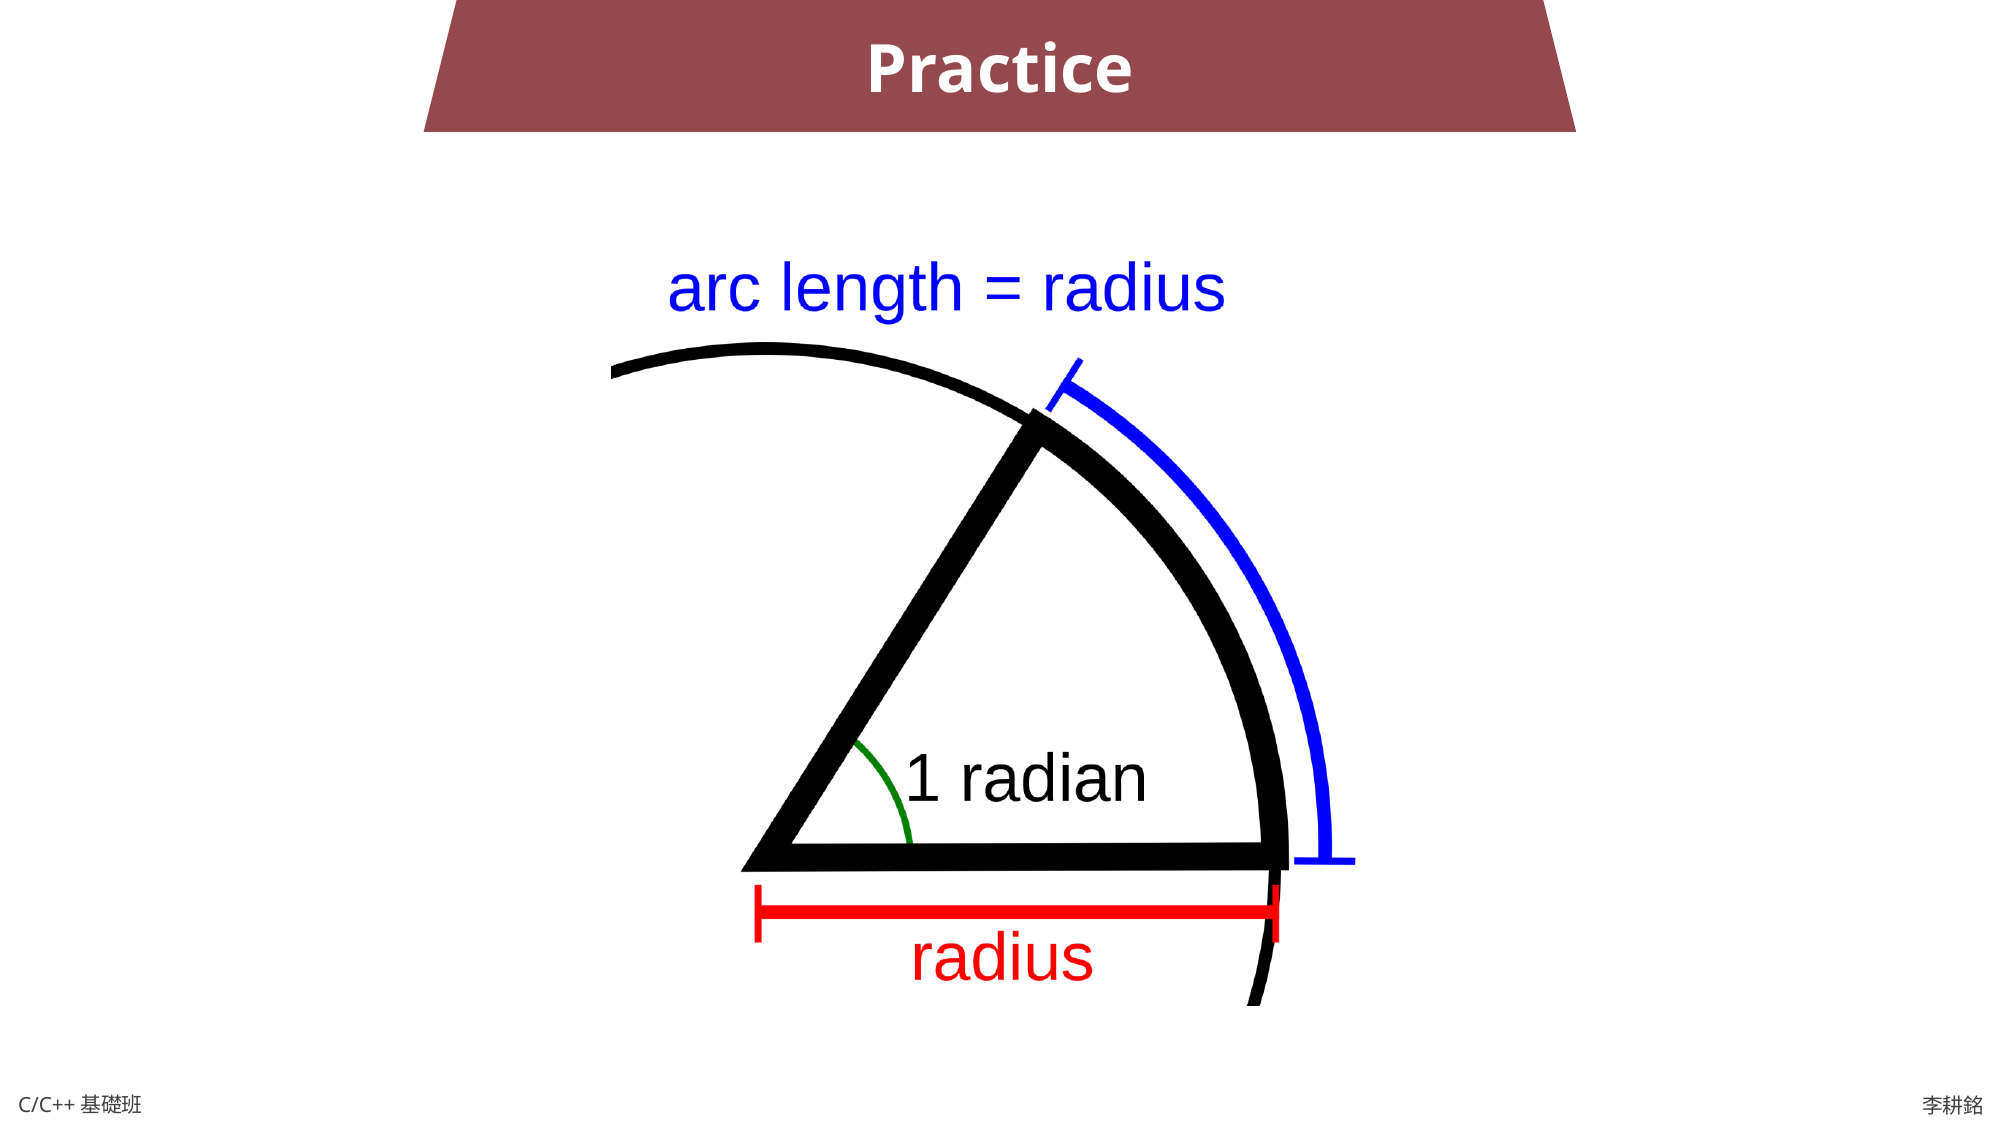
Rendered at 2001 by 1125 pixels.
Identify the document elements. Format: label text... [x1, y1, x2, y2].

text_box 李耕銘 [1907, 1084, 2000, 1125]
picture [611, 228, 1389, 1006]
text_box [422, 0, 1578, 133]
text_box Practice [850, 17, 1149, 113]
text_box C/C++基礎班 [3, 1084, 158, 1125]
